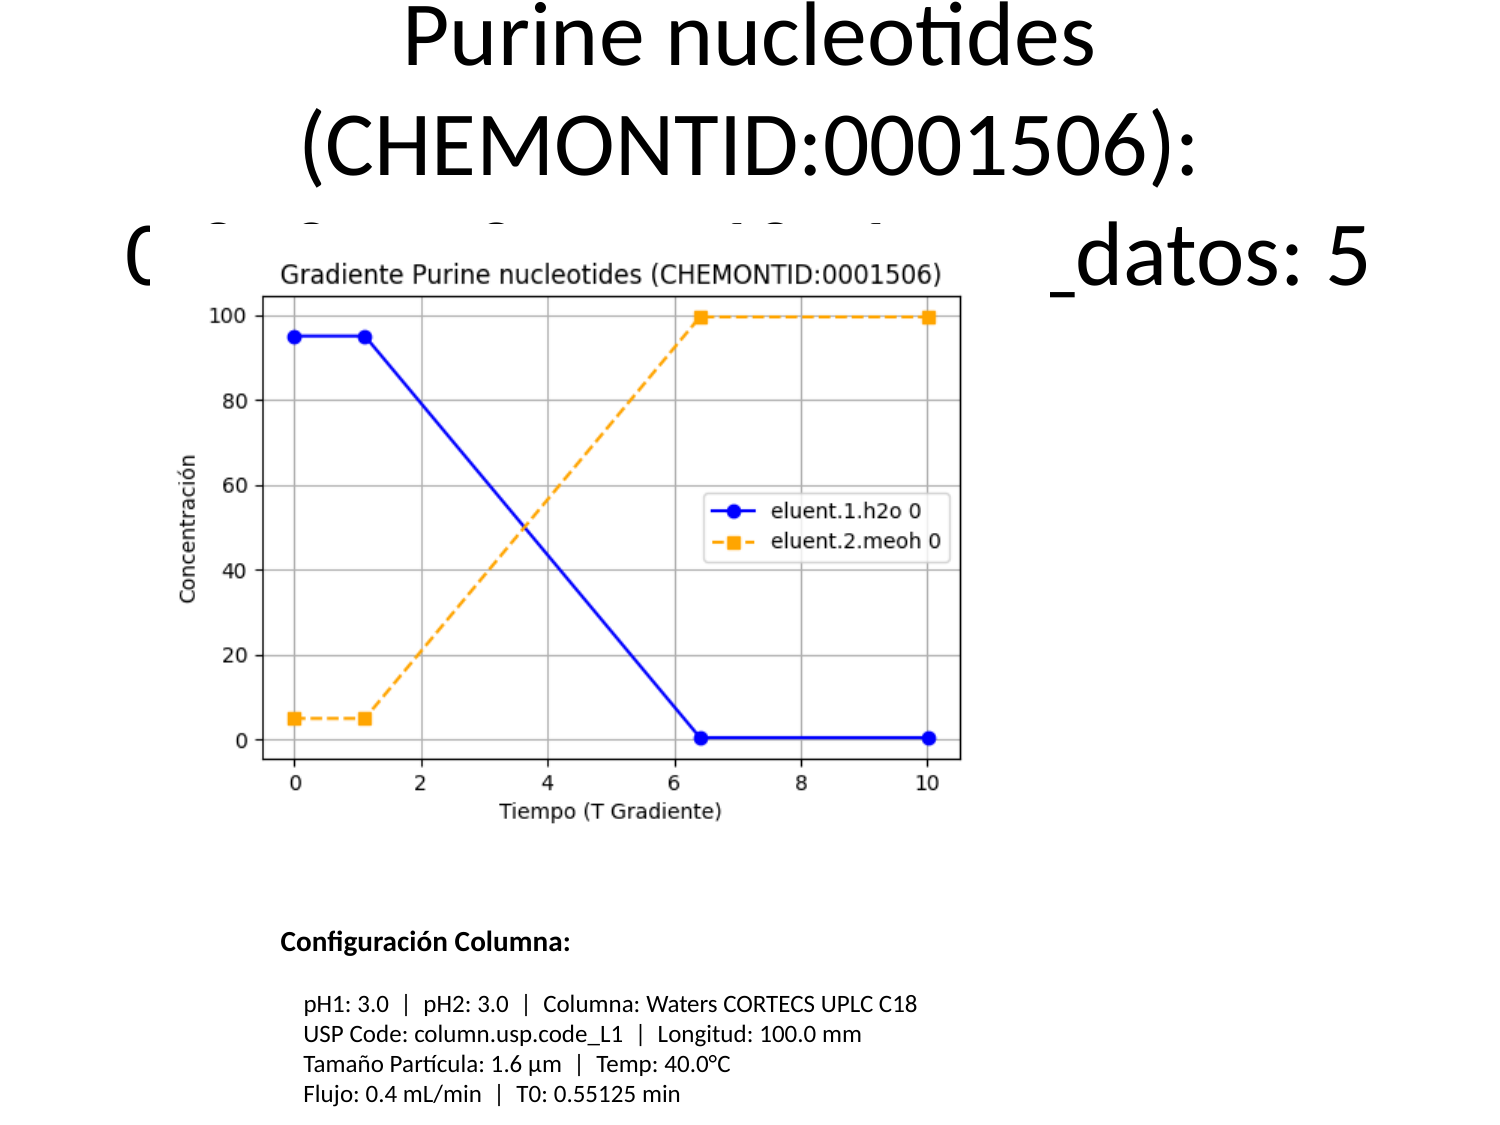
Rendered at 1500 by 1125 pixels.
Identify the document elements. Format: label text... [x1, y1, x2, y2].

picture [149, 224, 1051, 826]
text_box Configuración Columna: pH1: 3.0 | pH2: 3.0 | Columna: Waters CORTECS UPLC C18 USP Code: column.usp.code_L1 | Longitud: 100.0 mm Tamaño Partícula: 1.6 µm | Temp: 40.0°C Flujo: 0.4 mL/min | T0: 0.55125 min [265, 869, 935, 1125]
title Purine nucleotides (CHEMONTID:0001506): 0.8587738941368561, n_datos: 5 [75, 45, 1425, 233]
